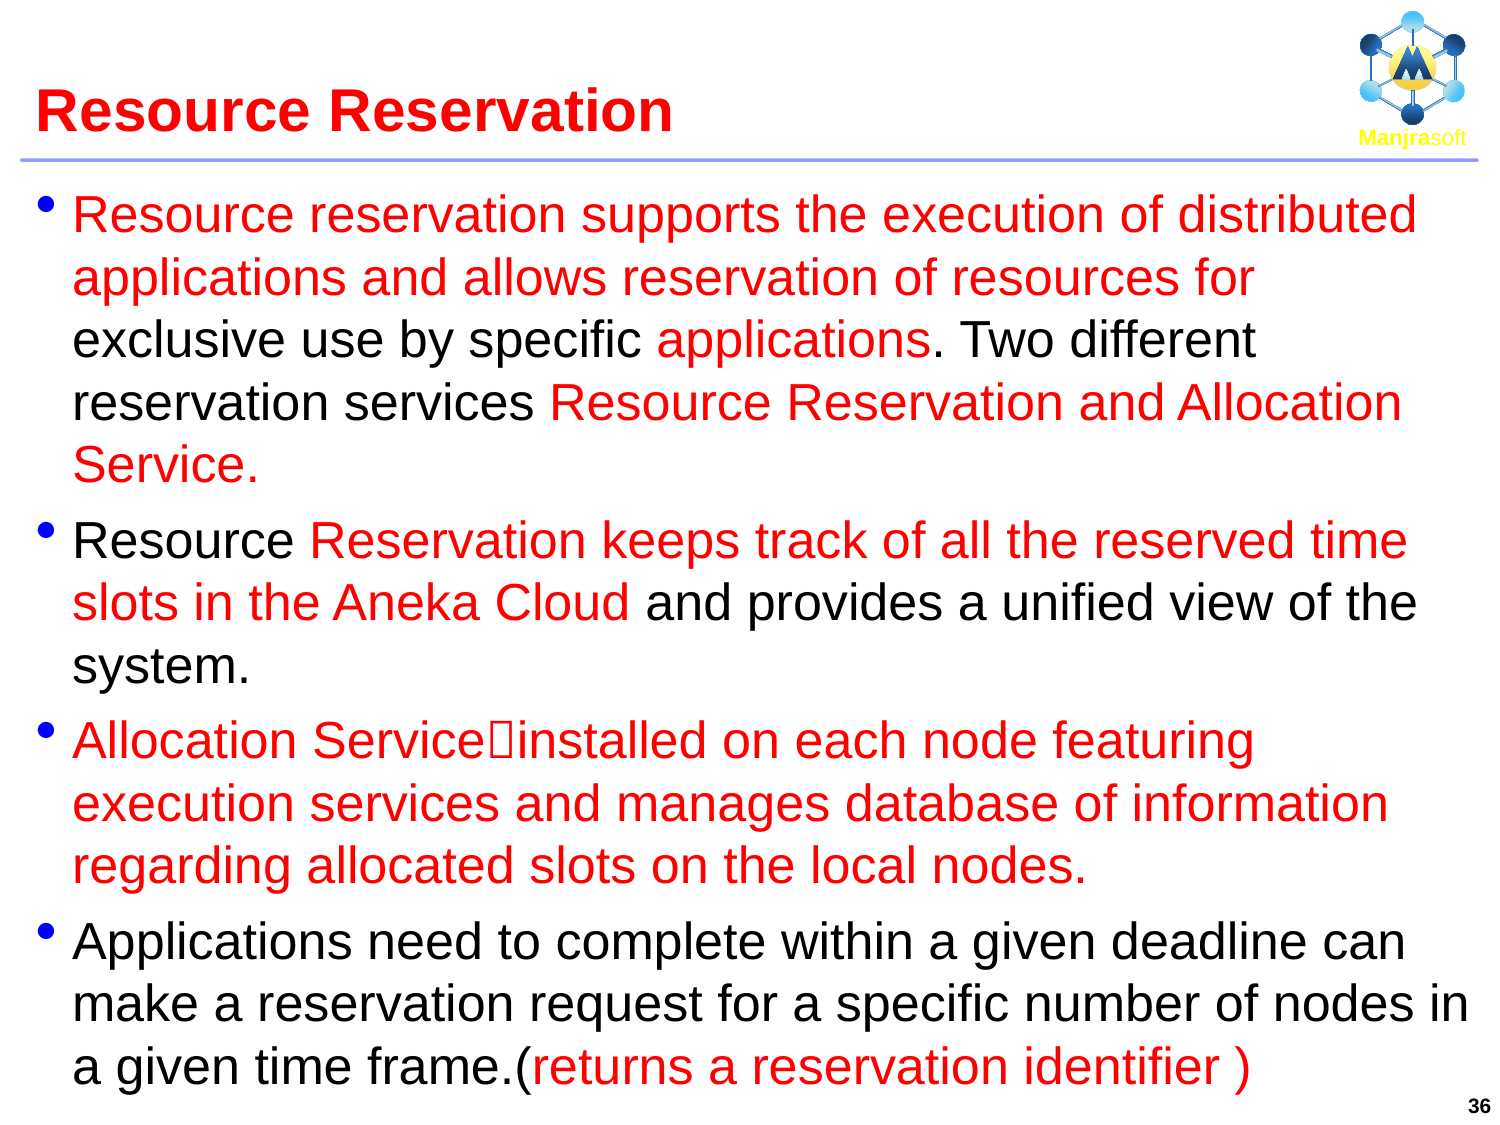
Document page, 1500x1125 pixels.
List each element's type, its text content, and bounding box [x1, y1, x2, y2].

list Resource reservation supports the execution of distributed applications and allows reservation of resources for exclusive use by specific applications. Two different reservation services Resource Reservation and Allocation Service. Resource Reservation keeps track of all the reserved time slots in the Aneka Cloud and provides a unified view of the system. Allocation Serviceinstalled on each node featuring execution services and manages database of information regarding allocated slots on the local nodes. Applications need to complete within a given deadline can make a reservation request for a specific number of nodes in a given time frame.(returns a reservation identifier ) [26, 176, 1479, 1092]
title Resource Reservation [26, 0, 1479, 145]
footer [0, 1096, 1500, 1125]
